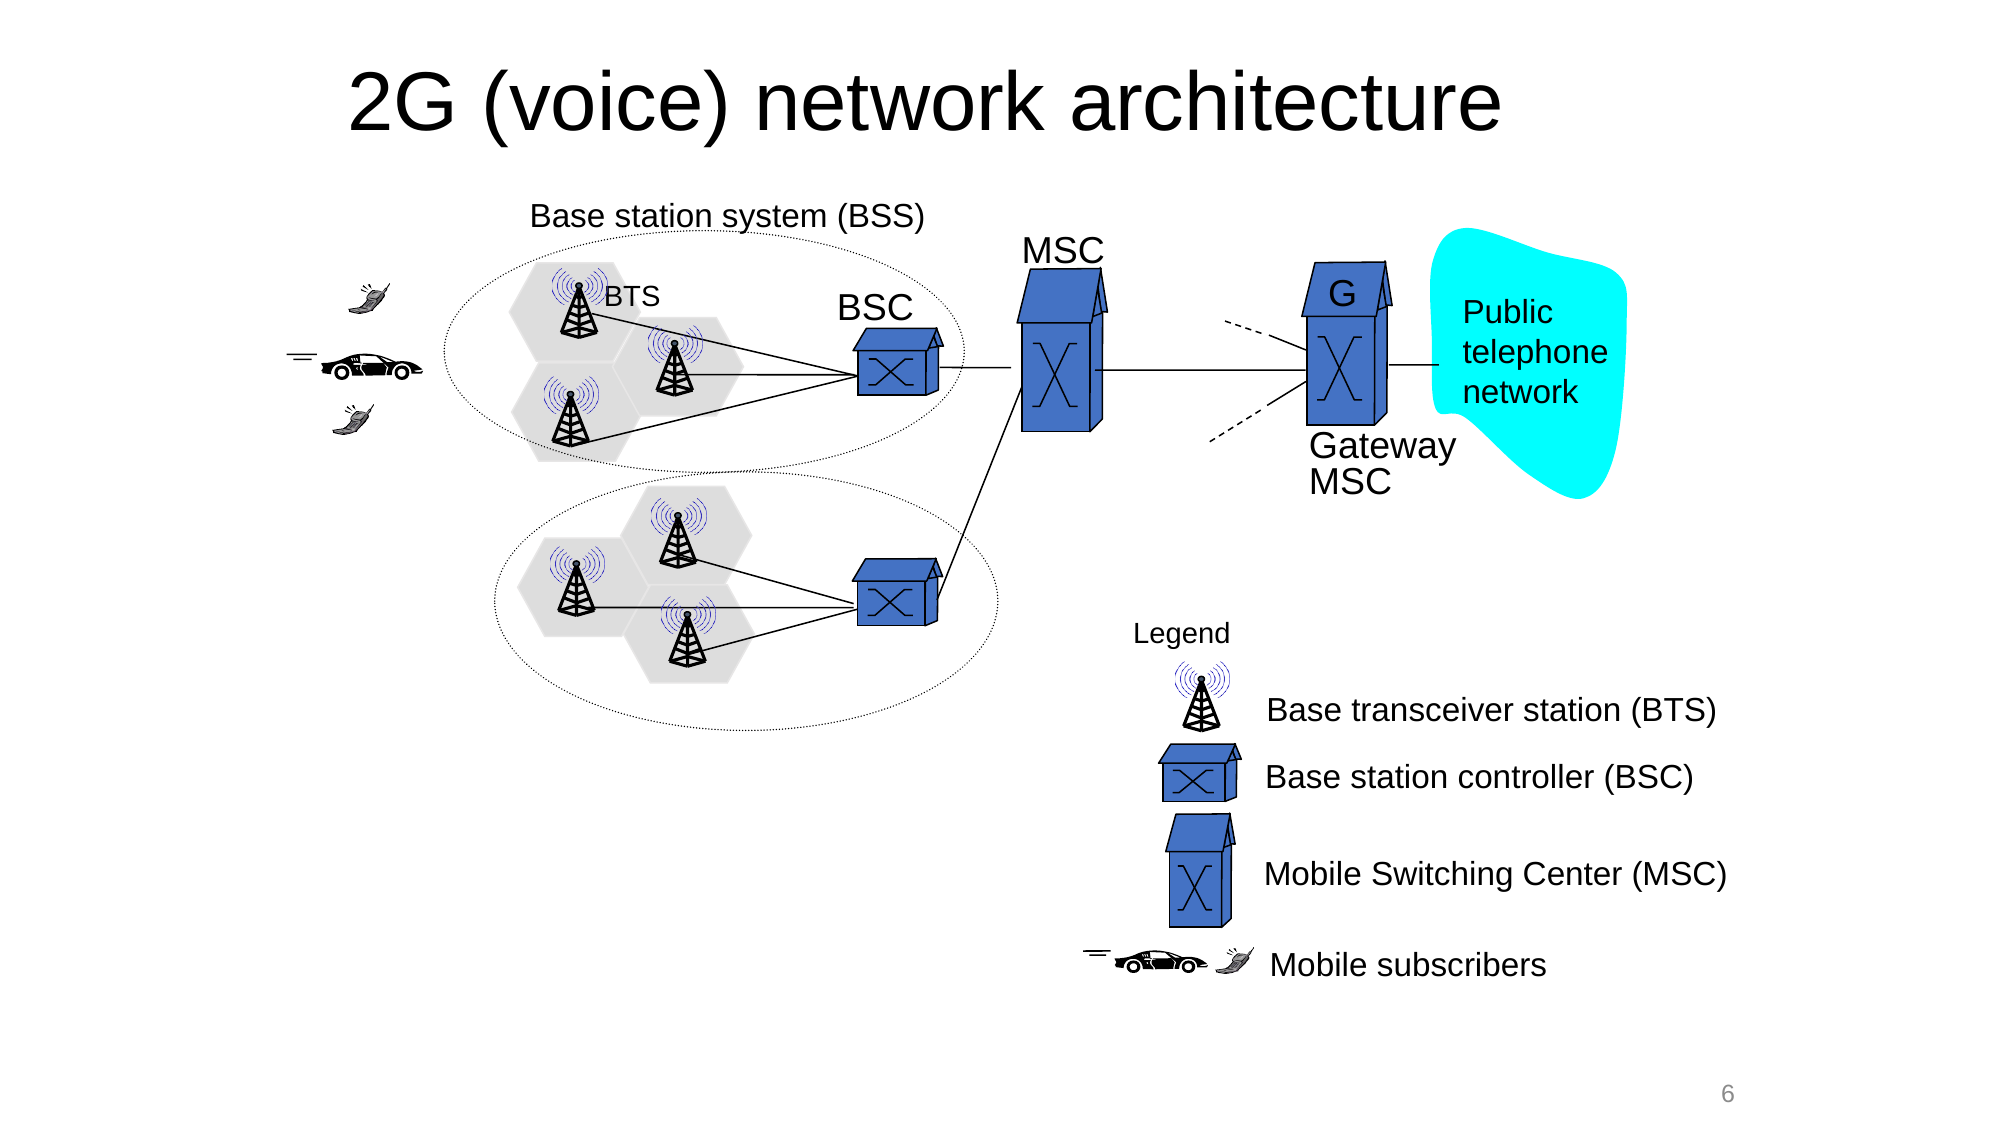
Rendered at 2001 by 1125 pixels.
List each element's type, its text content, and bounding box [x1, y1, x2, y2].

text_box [544, 376, 599, 446]
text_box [651, 497, 707, 568]
text_box [1430, 227, 1628, 415]
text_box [1083, 947, 1208, 973]
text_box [661, 596, 716, 667]
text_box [1165, 813, 1235, 928]
picture [348, 283, 390, 314]
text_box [286, 350, 424, 380]
text_box Base transceiver station (BTS) [1251, 680, 1733, 736]
text_box MSC [1006, 218, 1120, 279]
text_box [1175, 661, 1230, 731]
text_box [550, 546, 605, 616]
slide_number 6 [1637, 1069, 1750, 1115]
text_box Public telephone network [1447, 282, 1624, 418]
text_box Gateway MSC [1294, 422, 1472, 509]
picture [1215, 947, 1254, 974]
text_box [1465, 418, 1621, 499]
text_box 2G (voice) network architecture [332, 40, 1543, 155]
text_box Mobile subscribers [1254, 935, 1563, 991]
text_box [1158, 743, 1242, 802]
text_box Legend [1118, 606, 1246, 657]
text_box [1301, 260, 1393, 426]
text_box Base station controller (BSC) [1250, 747, 1710, 803]
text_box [853, 327, 944, 396]
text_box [852, 558, 943, 626]
text_box BSC [908, 275, 929, 289]
text_box [444, 242, 965, 473]
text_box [1017, 267, 1108, 432]
text_box [494, 471, 998, 731]
text_box Mobile Switching Center (MSC) [1248, 844, 1744, 899]
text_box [552, 268, 608, 338]
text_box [648, 325, 703, 396]
picture [332, 404, 374, 435]
text_box [527, 441, 594, 462]
text_box Base station system (BSS) [514, 186, 942, 242]
